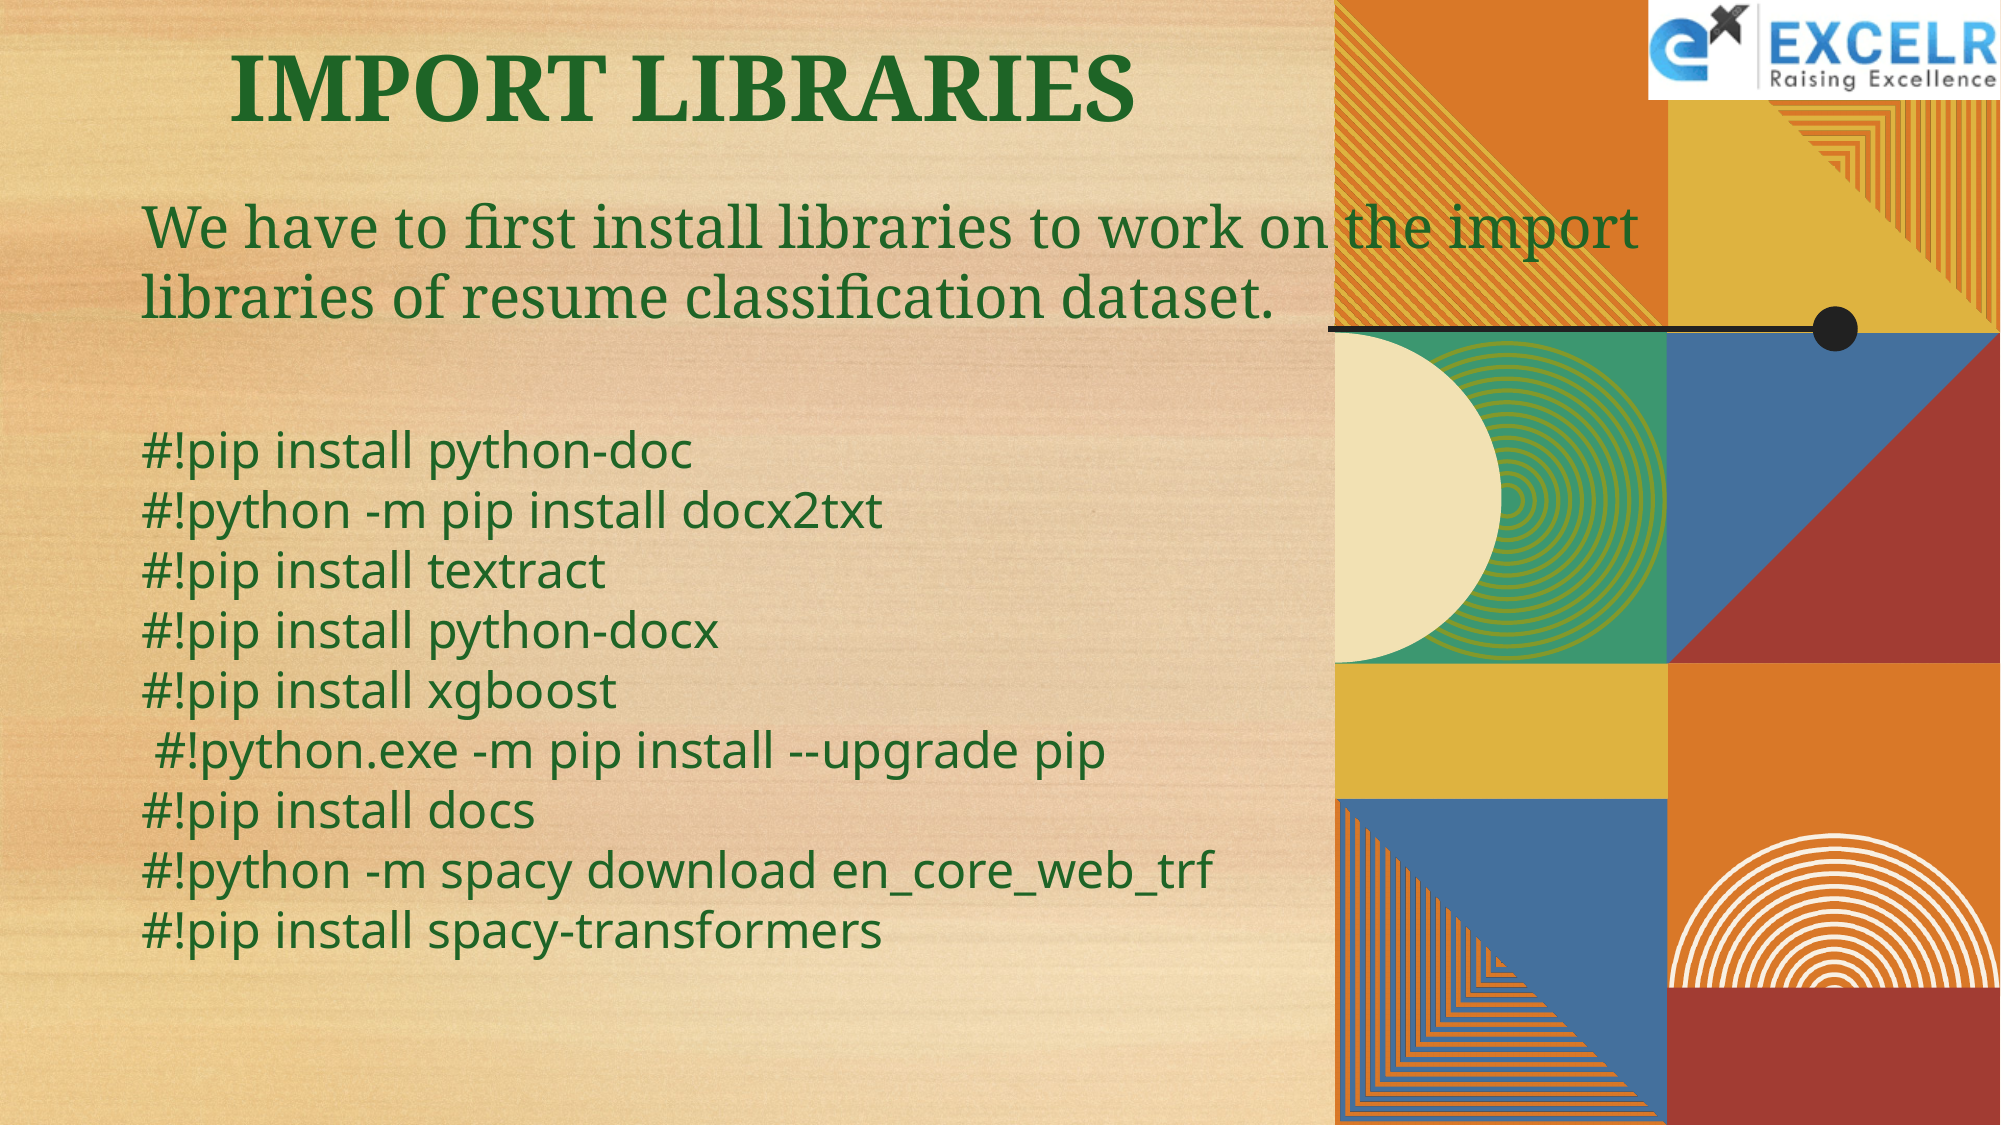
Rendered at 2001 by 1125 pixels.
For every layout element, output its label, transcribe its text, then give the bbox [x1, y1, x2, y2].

title import libraries [126, 22, 1242, 182]
text_box We have to first install libraries to work on the import libraries of resume classification dataset. [126, 182, 1863, 338]
picture [0, 0, 2001, 1125]
text_box #!pip install python-doc #!python -m pip install docx2txt #!pip install textract #!pip install python-docx #!pip install xgboost #!python.exe -m pip install --upgrade pip #!pip install docs #!python -m spacy download en_core_web_trf #!pip install spacy-transformers [126, 411, 1242, 967]
